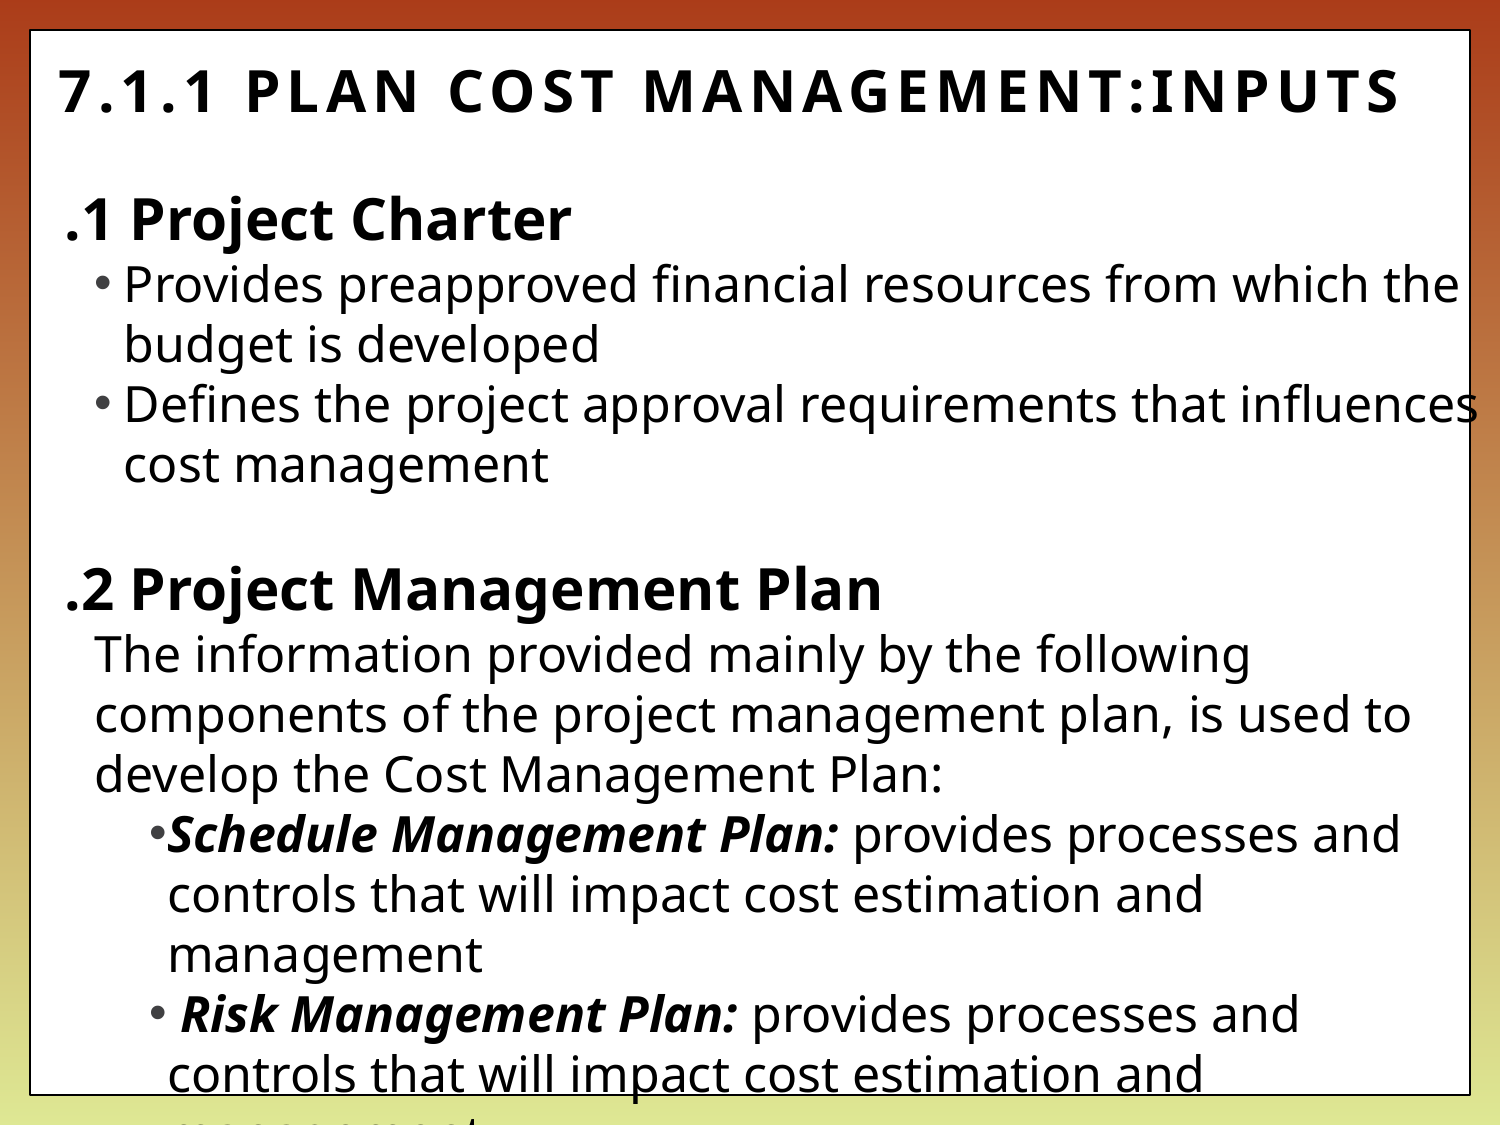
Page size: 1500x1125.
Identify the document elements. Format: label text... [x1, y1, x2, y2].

text_box .1 Project Charter Provides preapproved financial resources from which the budget is developed Defines the project approval requirements that influences cost management .2 Project Management Plan The information provided mainly by the following components of the project management plan, is used to develop the Cost Management Plan: Schedule Management Plan: provides processes and controls that will impact cost estimation and management Risk Management Plan: provides processes and controls that will impact cost estimation and management [50, 174, 1500, 1125]
title 7.1.1 PLAN COST MANAGEMENT:INPUTS [9, 0, 1450, 188]
